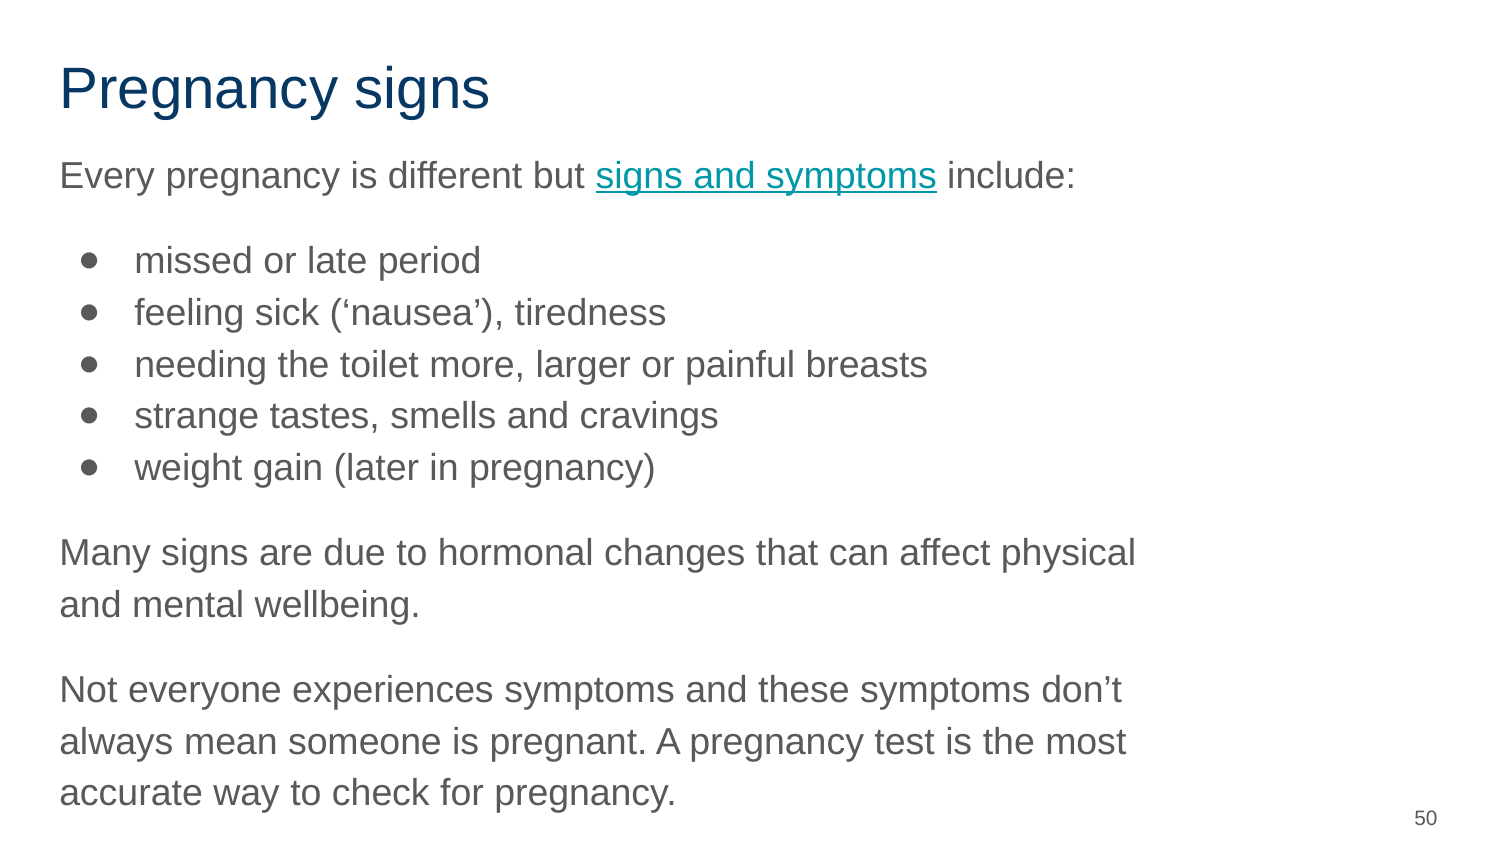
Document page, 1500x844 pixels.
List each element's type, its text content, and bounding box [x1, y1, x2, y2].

list Every pregnancy is different but signs and symptoms include: missed or late period feeling sick (‘nausea’), tiredness needing the toilet more, larger or painful breasts strange tastes, smells and cravings weight gain (later in pregnancy) Many signs are due to hormonal changes that can affect physical and mental wellbeing. Not everyone experiences symptoms and these symptoms don’t always mean someone is pregnant. A pregnancy test is the most accurate way to check for pregnancy. [44, 129, 1224, 812]
title Pregnancy signs [44, 35, 1490, 130]
slide_number ‹#› [1393, 789, 1453, 844]
